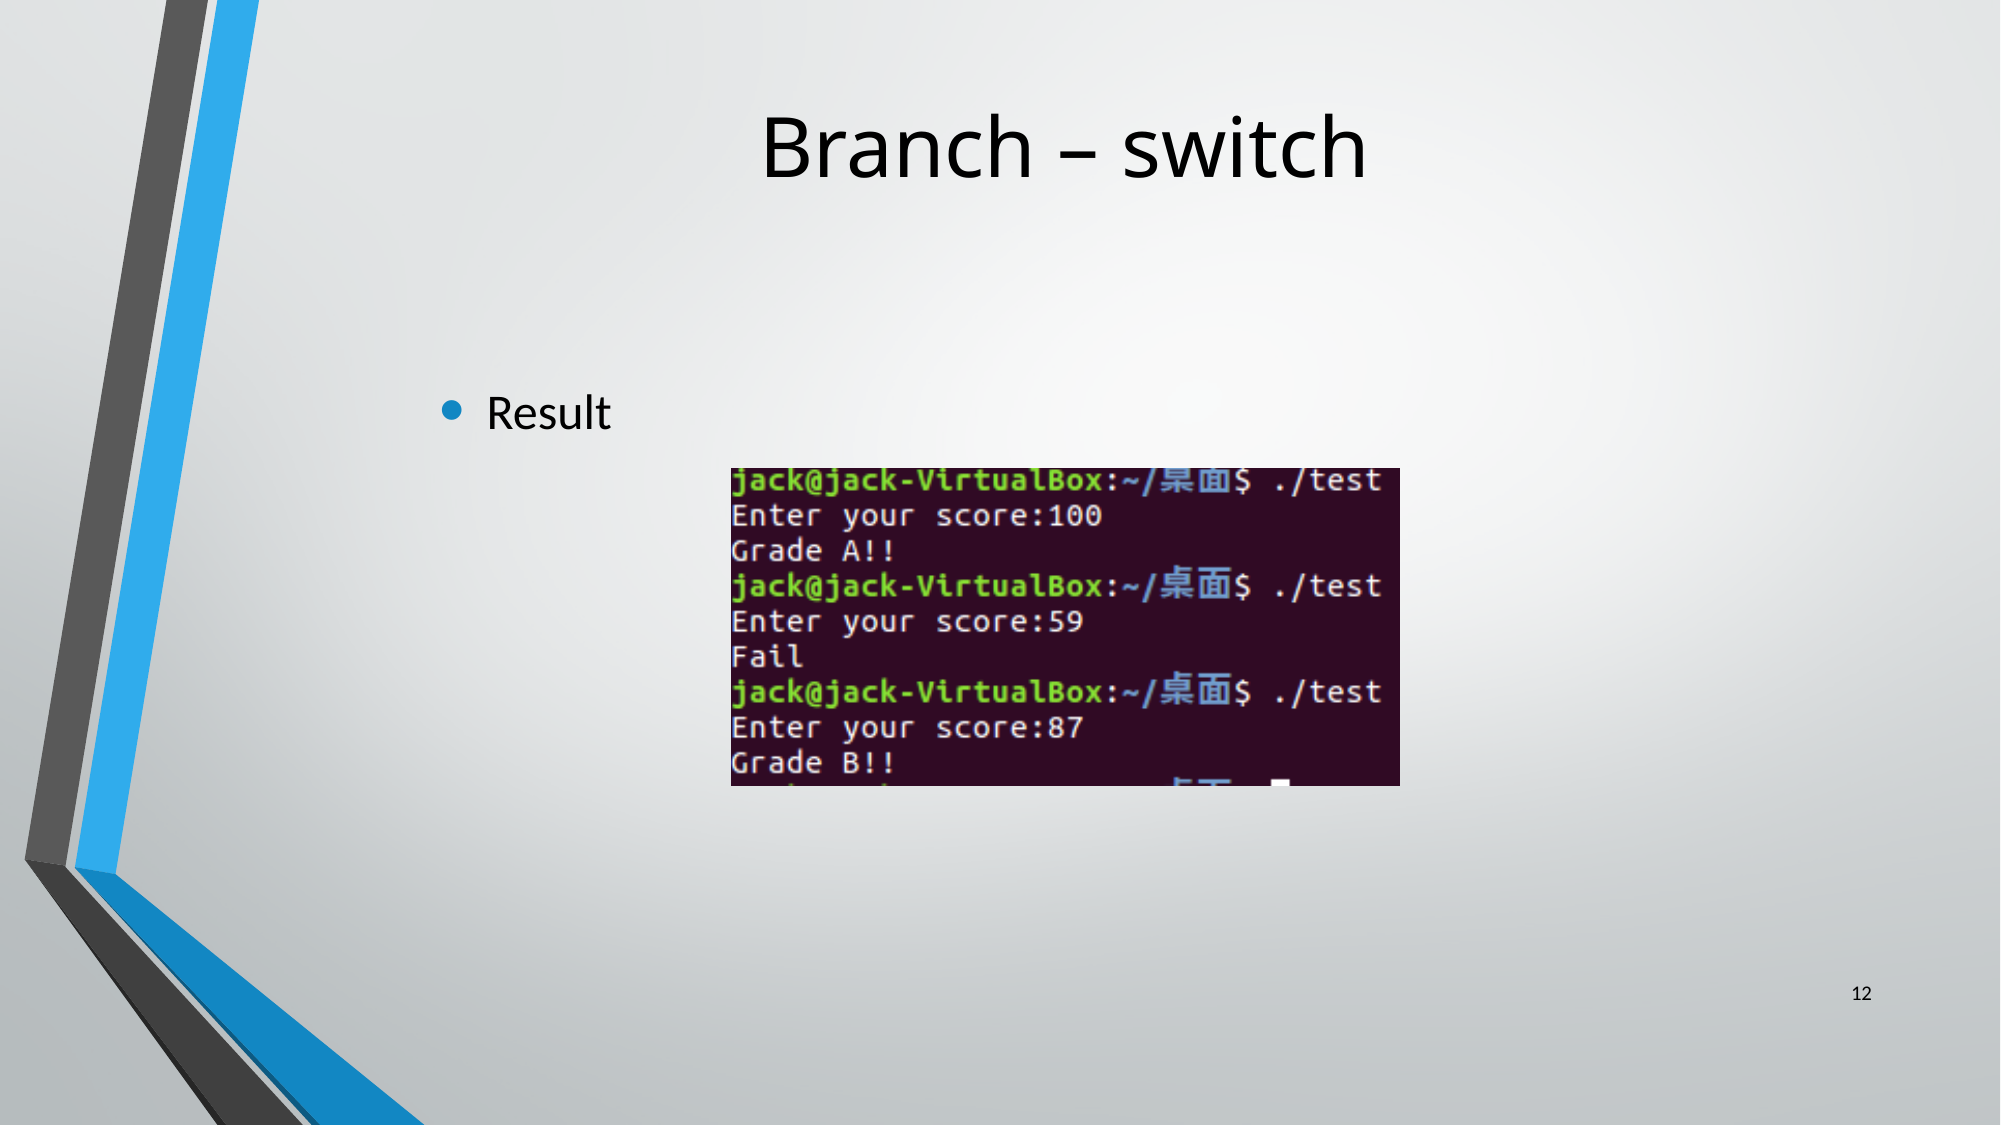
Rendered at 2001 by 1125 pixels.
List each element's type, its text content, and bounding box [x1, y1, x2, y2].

slide_number 12 [1796, 962, 1887, 1023]
title Branch – switch [243, 0, 1887, 288]
list Result [424, 350, 1115, 469]
picture [730, 468, 1400, 786]
